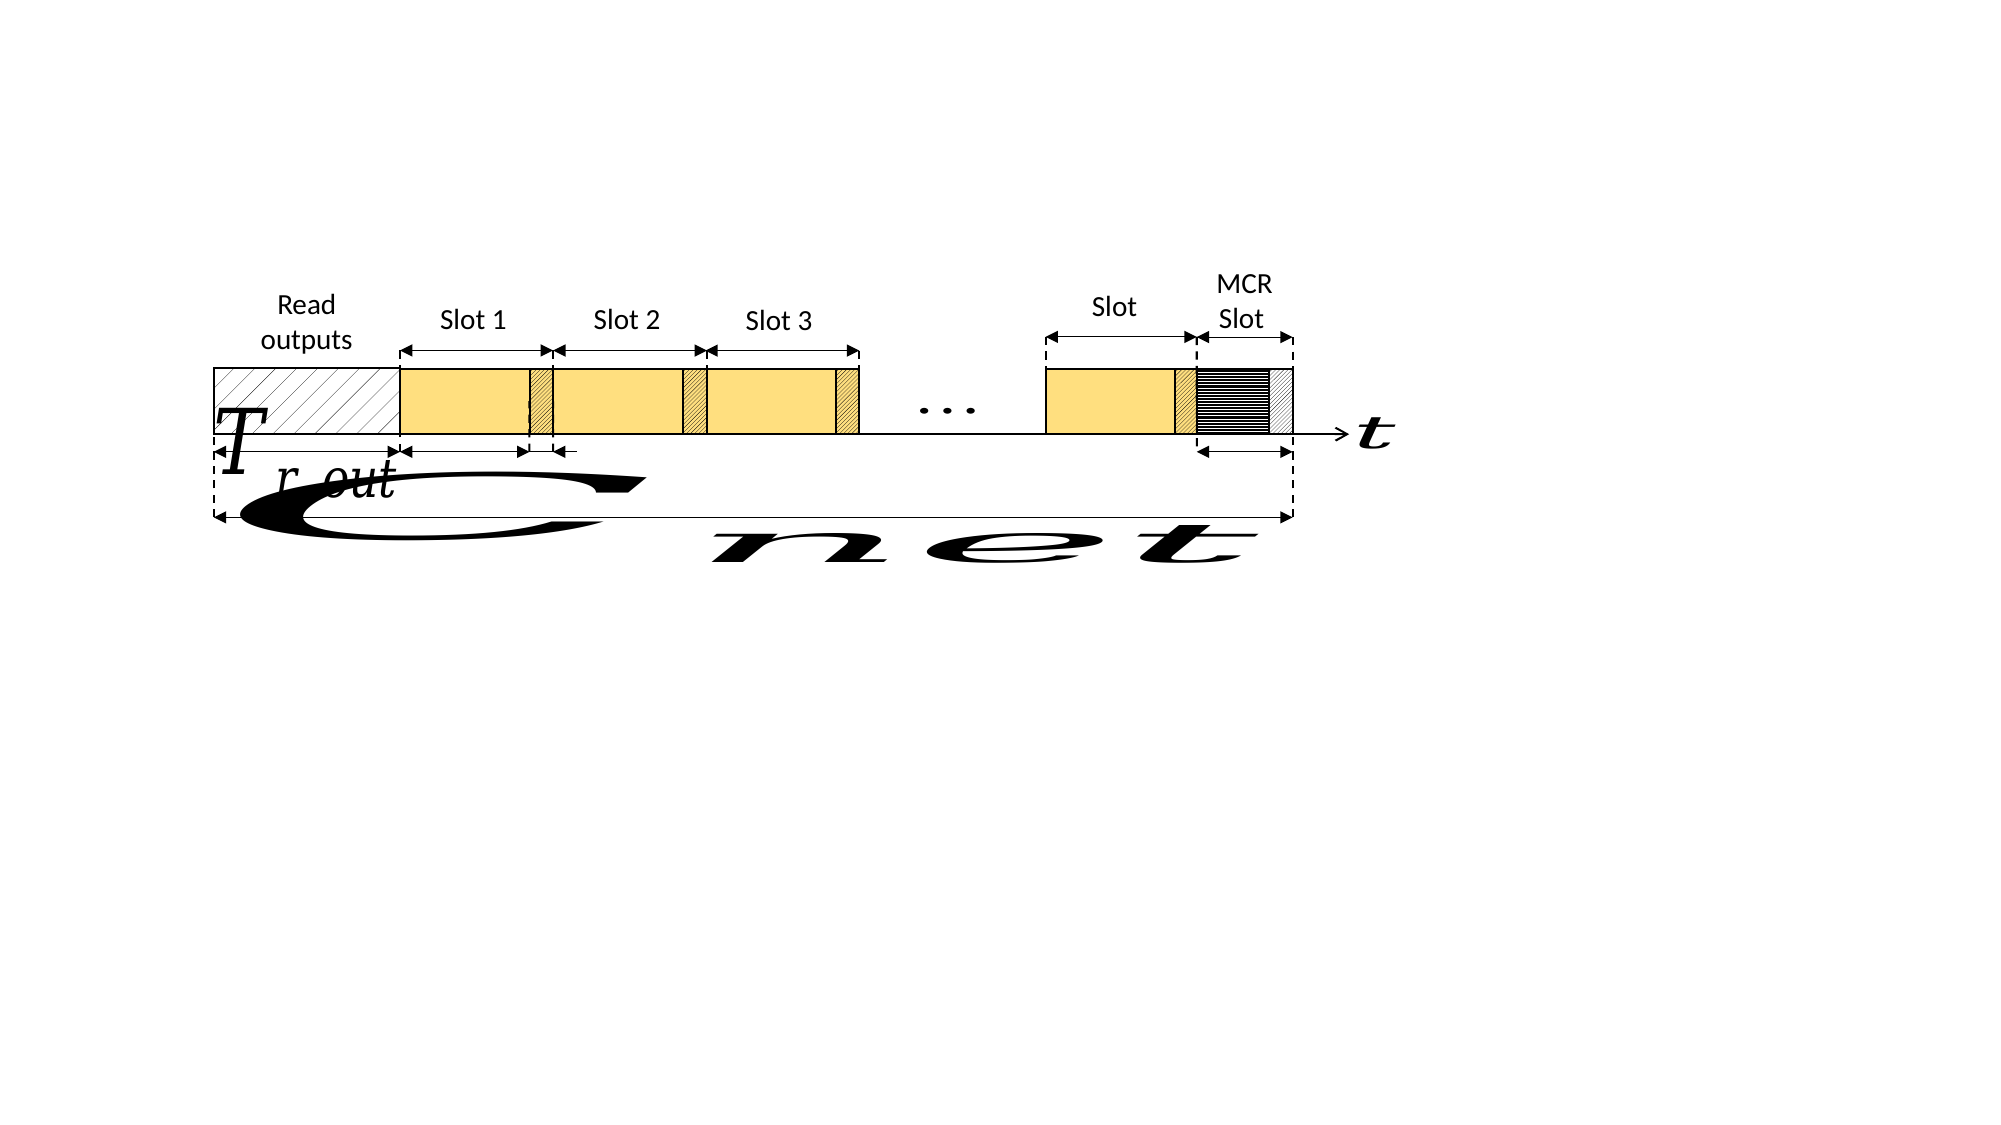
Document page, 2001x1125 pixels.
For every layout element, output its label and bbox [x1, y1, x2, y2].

text_box [213, 257, 1403, 575]
